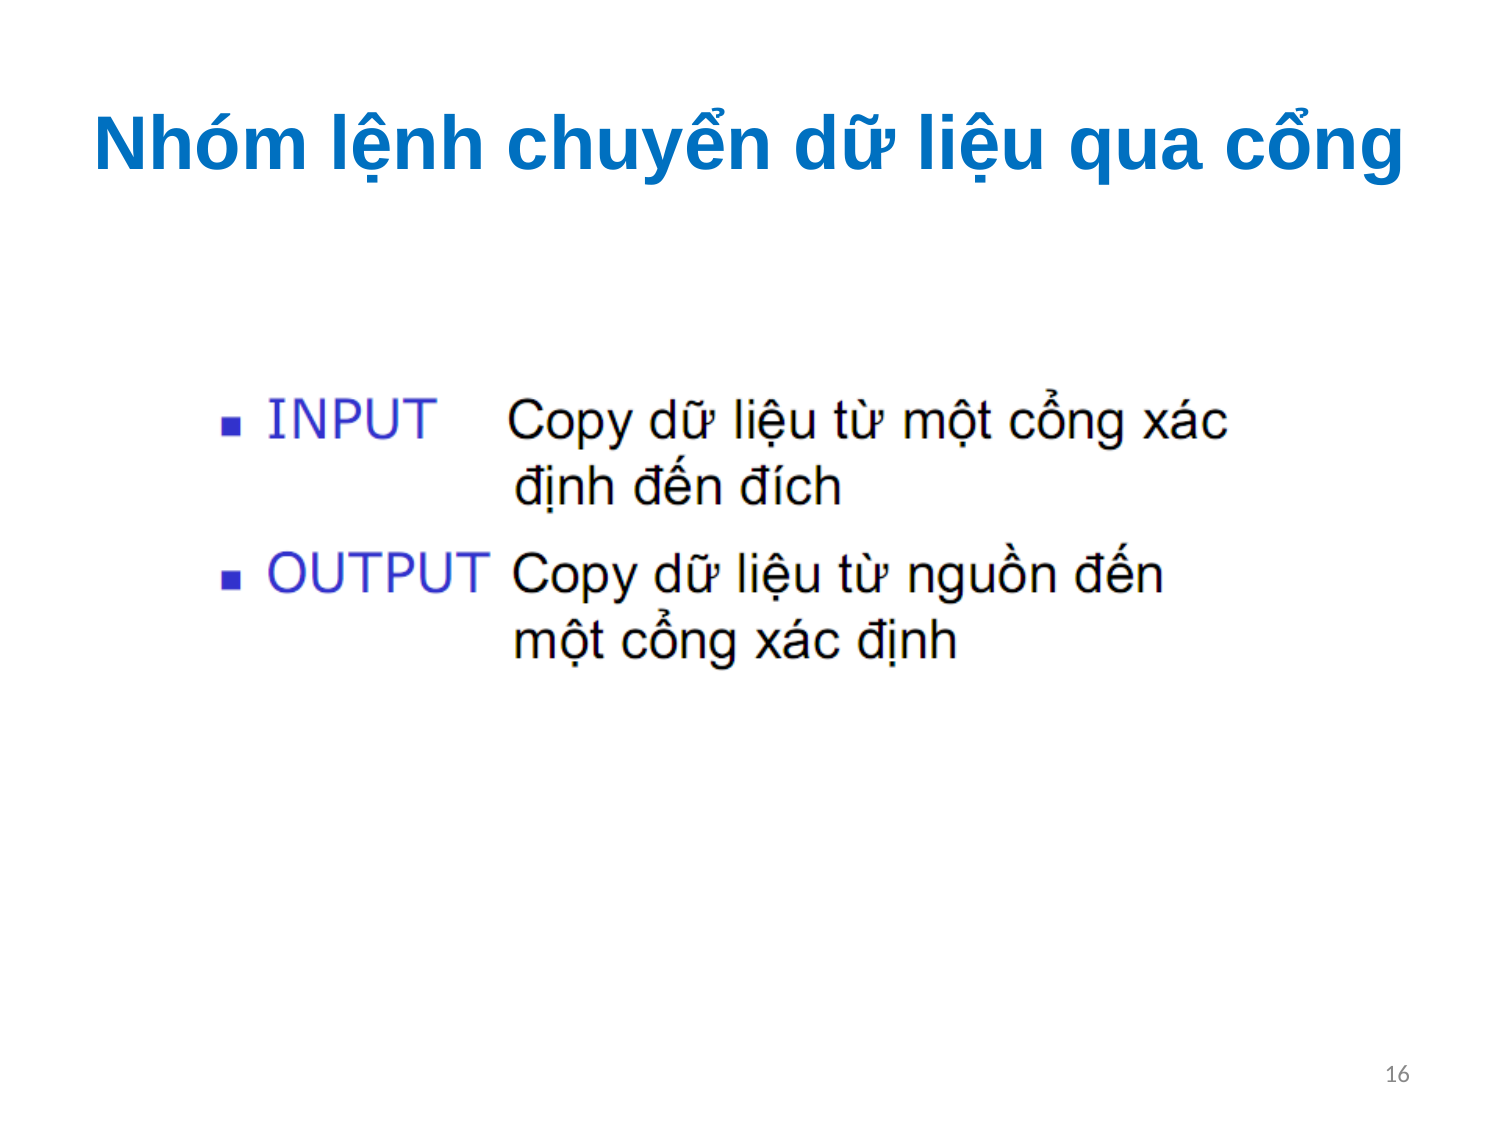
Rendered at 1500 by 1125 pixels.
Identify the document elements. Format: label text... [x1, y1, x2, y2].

title Nhóm lệnh chuyển dữ liệu qua cổng [75, 45, 1425, 233]
slide_number 16 [1074, 1042, 1425, 1103]
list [199, 387, 1299, 704]
